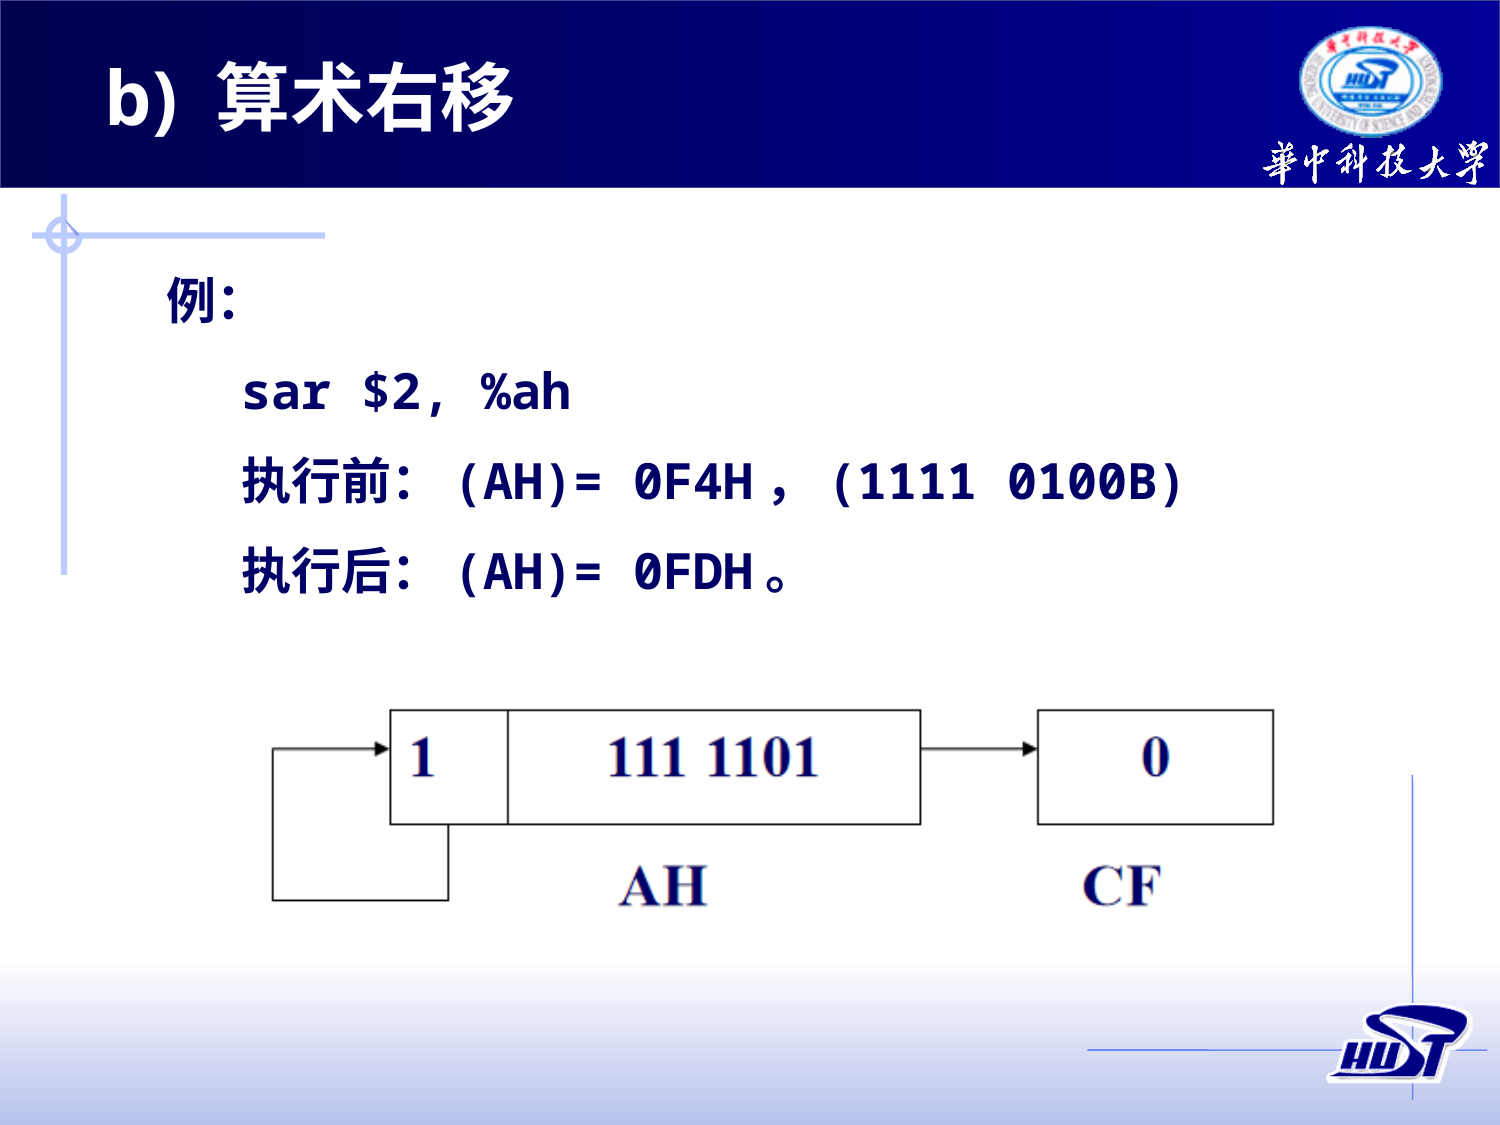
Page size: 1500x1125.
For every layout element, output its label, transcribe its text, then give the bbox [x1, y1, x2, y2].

picture [218, 668, 1308, 939]
picture [1299, 26, 1443, 138]
text_box 例： sar $2, %ah 执行前：(AH)= 0F4H，(1111 0100B) 执行后：(AH)= 0FDH。 [90, 231, 1372, 611]
text_box b) 算术右移 [89, 42, 1308, 148]
picture [1262, 140, 1488, 185]
